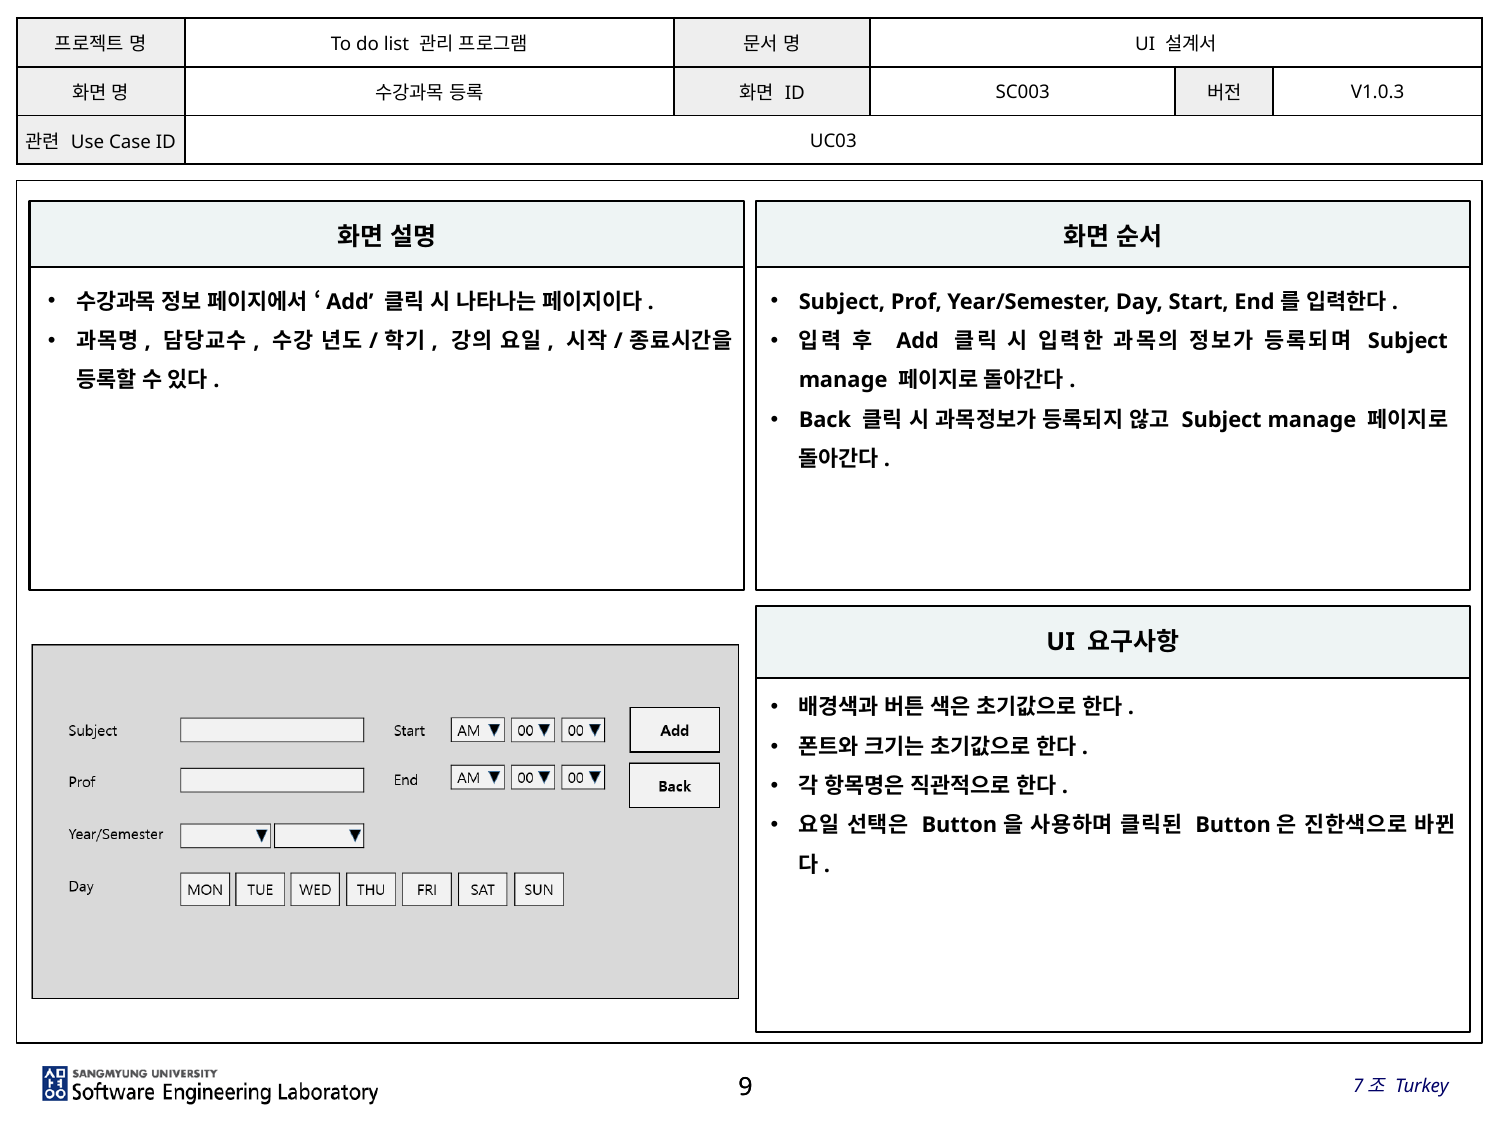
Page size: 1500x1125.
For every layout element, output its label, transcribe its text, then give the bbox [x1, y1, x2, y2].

table_cell 버전 [1176, 68, 1272, 115]
table_cell 관련 Use Case ID [18, 116, 184, 163]
table_header 프로젝트 명 [18, 19, 184, 66]
table_header To do list 관리 프로그램 [186, 19, 673, 66]
footer 7조 Turkey [994, 1060, 1454, 1110]
table_cell 수강과목 등록 [186, 68, 673, 115]
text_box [755, 605, 1471, 1032]
table_cell 화면 명 [18, 68, 184, 115]
table_cell V1.0.3 [1274, 68, 1481, 115]
table_cell SC003 [871, 68, 1174, 115]
picture [29, 641, 742, 1001]
picture [42, 1066, 382, 1106]
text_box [755, 200, 1471, 591]
table_cell 화면 ID [675, 68, 869, 115]
table_header 문서 명 [675, 19, 869, 66]
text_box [29, 200, 745, 591]
table_header UI 설계서 [871, 19, 1481, 66]
table_cell UC03 [186, 116, 1481, 163]
